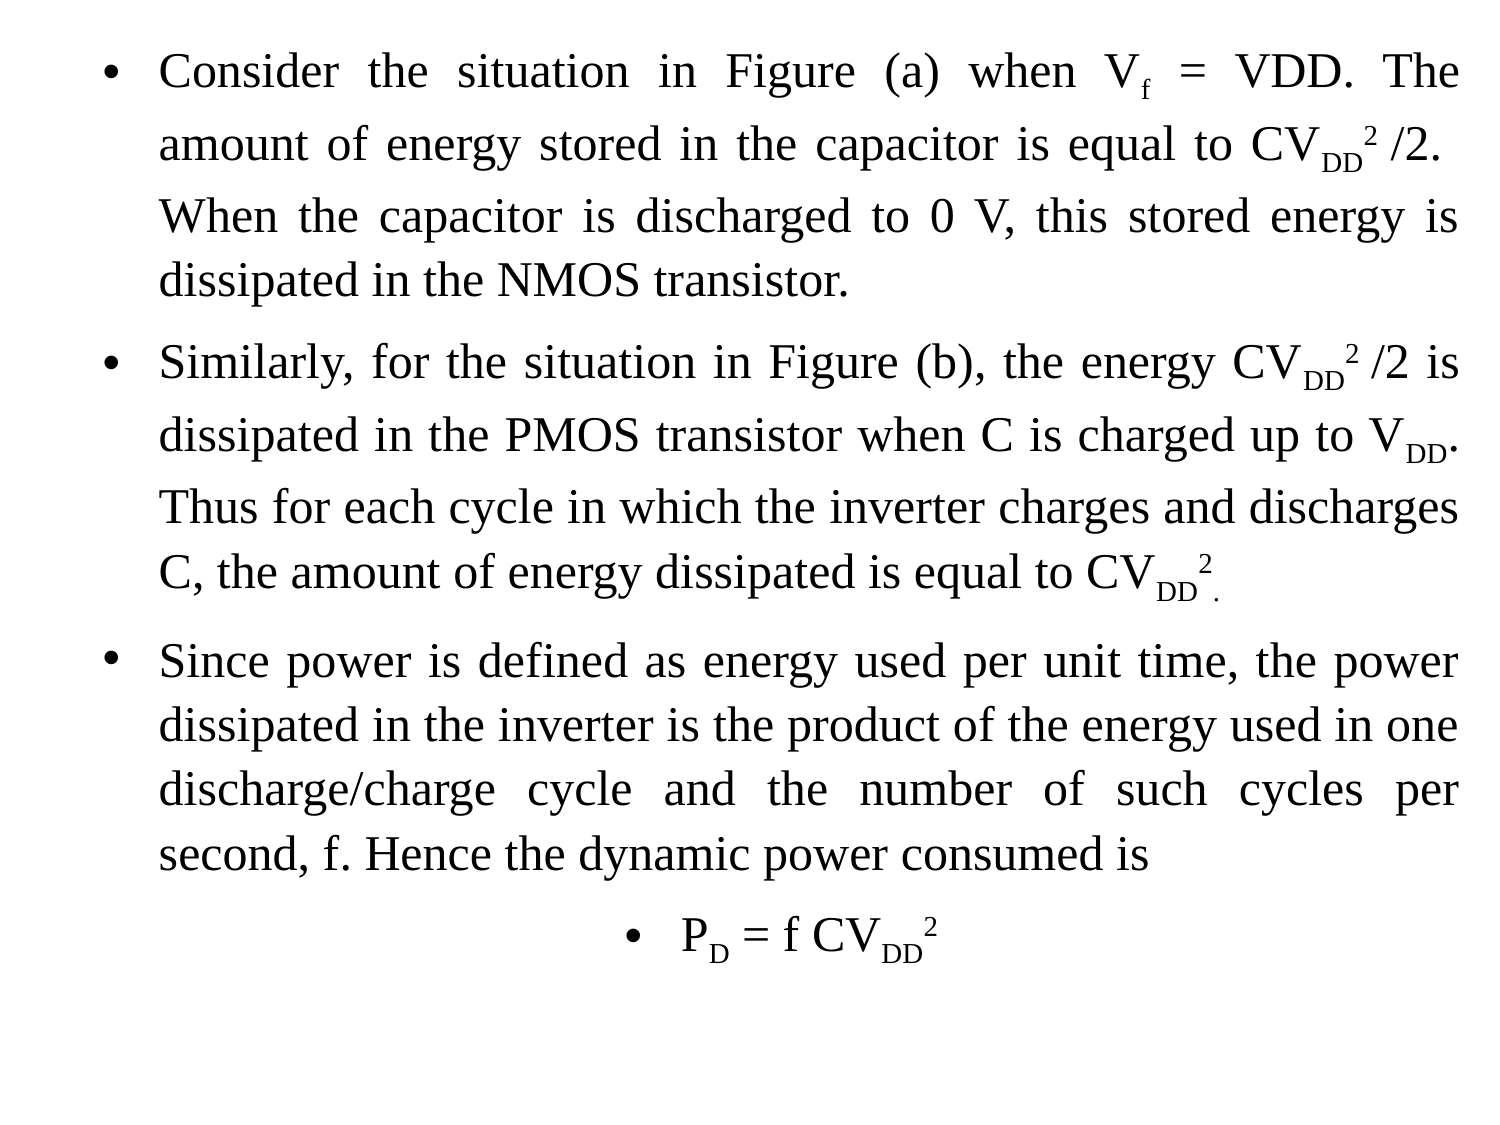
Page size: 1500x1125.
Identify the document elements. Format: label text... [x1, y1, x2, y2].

text_box Consider the situation in Figure (a) when Vf = VDD. The amount of energy stored in the capacitor is equal to CVDD2 /2. When the capacitor is discharged to 0 V, this stored energy is dissipated in the NMOS transistor. Similarly, for the situation in Figure (b), the energy CVDD2 /2 is dissipated in the PMOS transistor when C is charged up to VDD. Thus for each cycle in which the inverter charges and discharges C, the amount of energy dissipated is equal to CVDD2. Since power is defined as energy used per unit time, the power dissipated in the inverter is the product of the energy used in one discharge/charge cycle and the number of such cycles per second, f. Hence the dynamic power consumed is PD = f CVDD2 [87, 24, 1475, 978]
